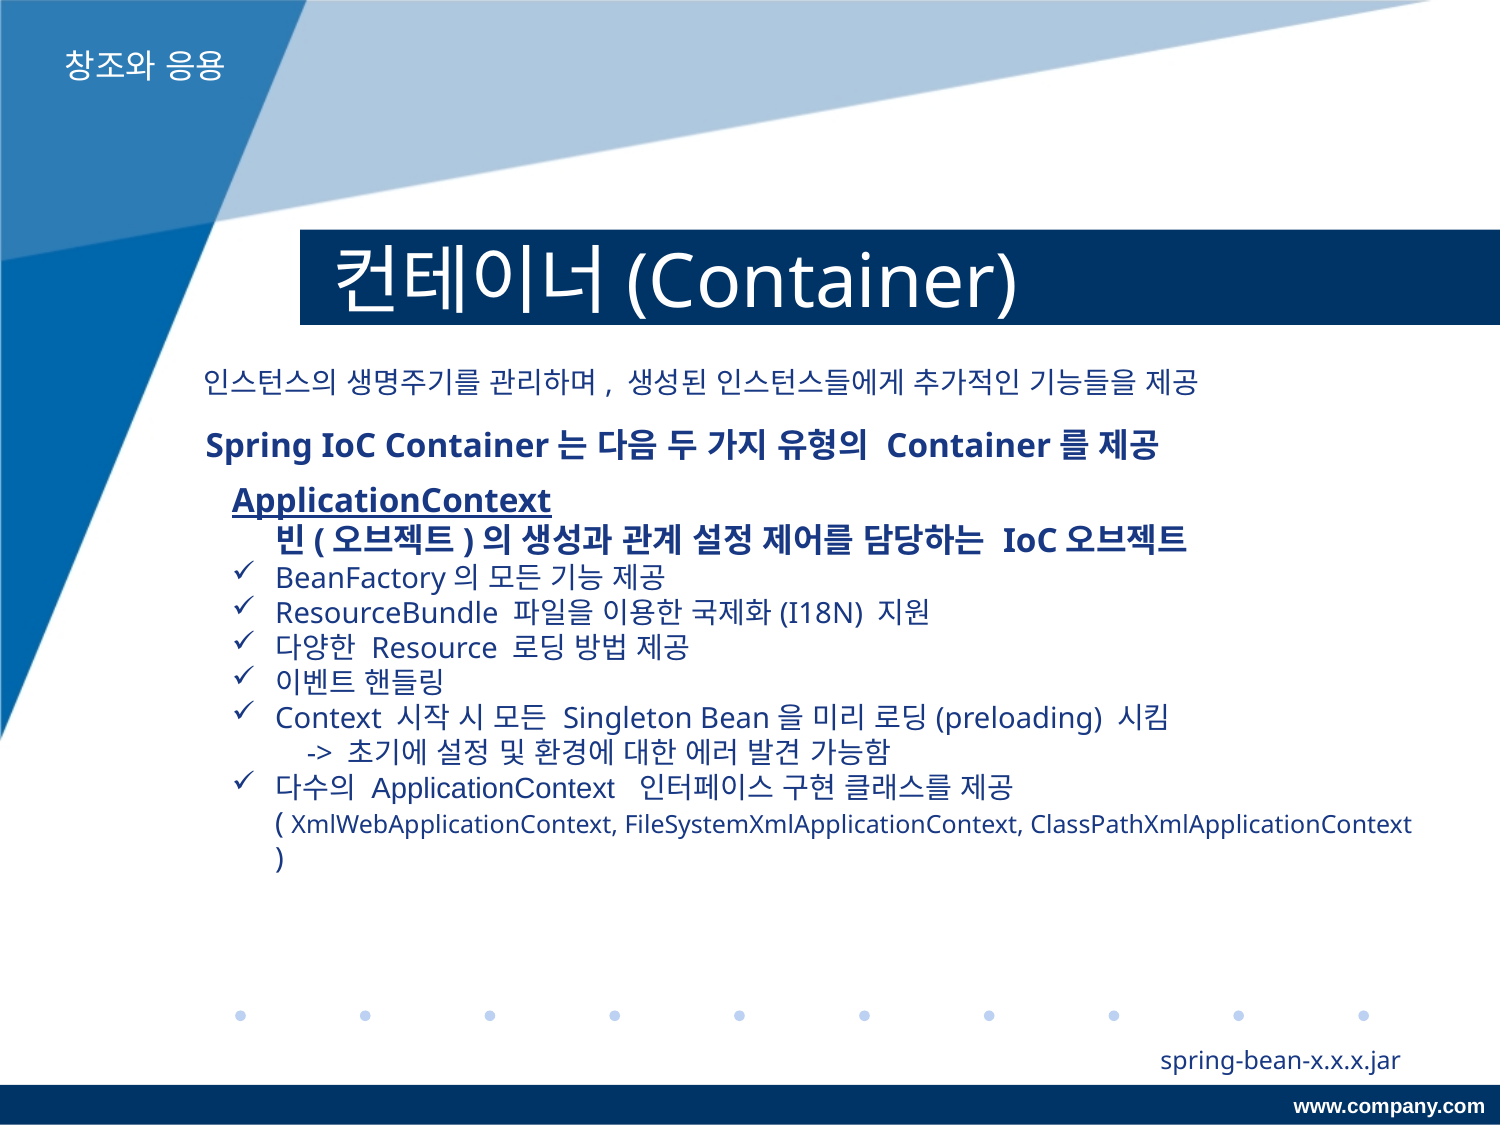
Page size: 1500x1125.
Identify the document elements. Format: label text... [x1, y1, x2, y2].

text_box [88, 208, 1436, 1083]
picture [0, 0, 1500, 842]
text_box spring-bean-x.x.x.jar [1145, 1036, 1473, 1082]
text_box ApplicationContext 빈(오브젝트)의 생성과 관계 설정 제어를 담당하는 IoC오브젝트 BeanFactory의 모든 기능 제공 ResourceBundle 파일을 이용한 국제화(I18N) 지원 다양한 Resource 로딩 방법 제공 이벤트 핸들링 Context 시작 시 모든 Singleton Bean을 미리 로딩(preloading) 시킴 -> 초기에 설정 및 환경에 대한 에러 발견 가능함 다수의 ApplicationContext 인터페이스 구현 클래스를 제공 ( XmlWebApplicationContext, FileSystemXmlApplicationContext, ClassPathXmlApplicationContext ) [217, 472, 1434, 882]
text_box 창조와 응용 [50, 37, 325, 93]
text_box Spring IoC Container는 다음 두 가지 유형의 Container를 제공 [190, 416, 1331, 472]
title 컨테이너(Container) [300, 229, 1500, 325]
text_box 인스턴스의 생명주기를 관리하며, 생성된 인스턴스들에게 추가적인 기능들을 제공 [188, 356, 1329, 407]
